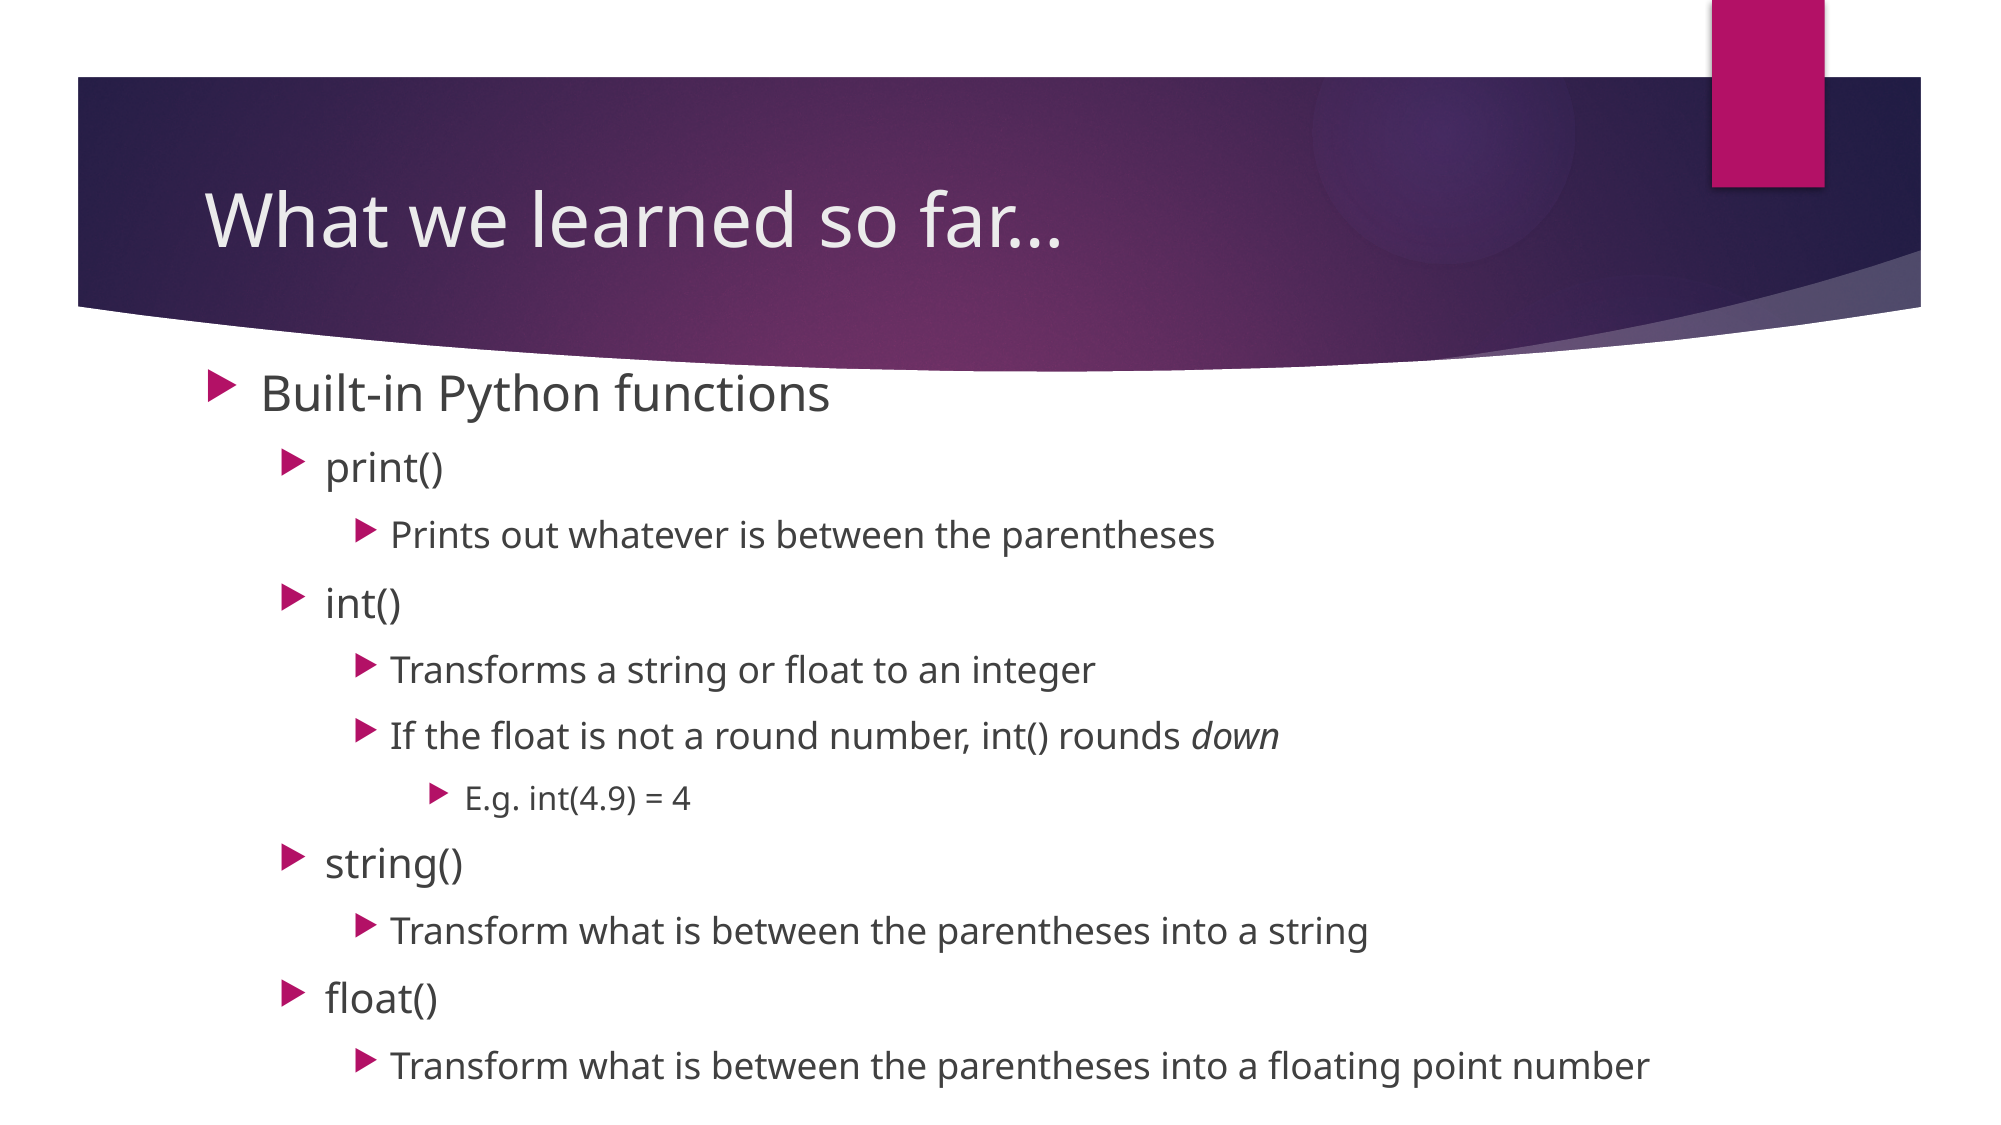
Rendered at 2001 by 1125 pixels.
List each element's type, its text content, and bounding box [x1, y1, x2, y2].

list Built-in Python functions print() Prints out whatever is between the parentheses int() Transforms a string or float to an integer If the float is not a round number, int() rounds down E.g. int(4.9) = 4 string() Transform what is between the parentheses into a string float() Transform what is between the parentheses into a floating point number [189, 354, 1725, 1098]
title What we learned so far… [189, 159, 1627, 276]
